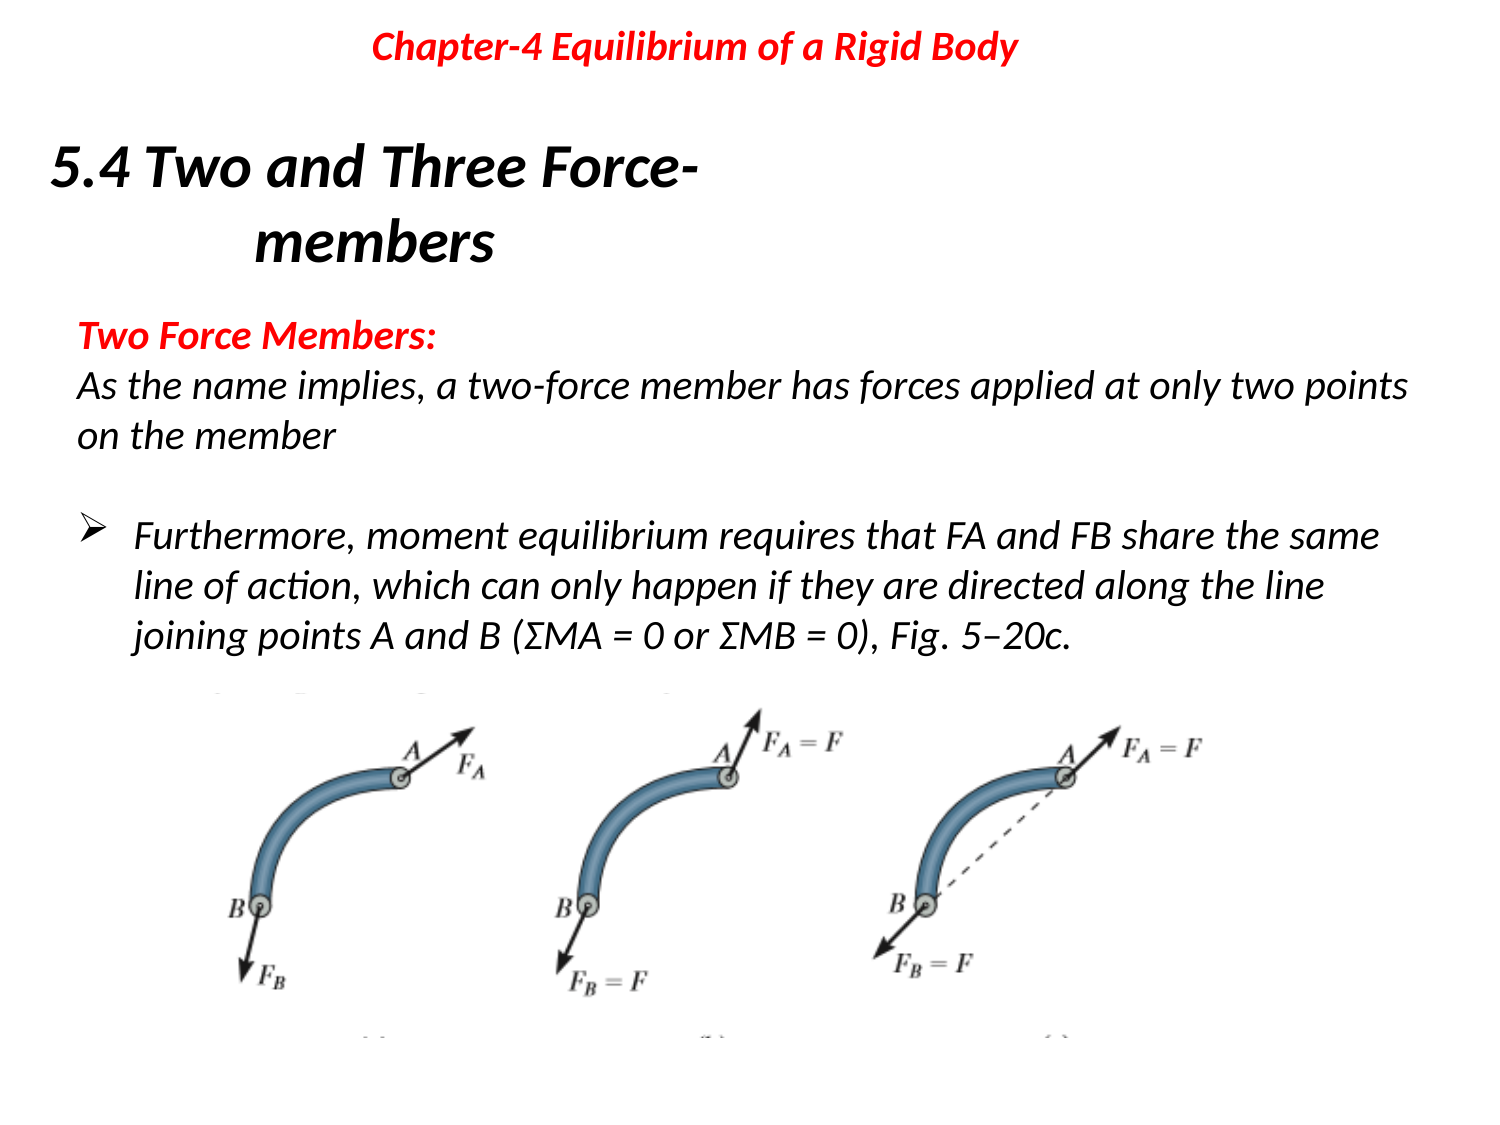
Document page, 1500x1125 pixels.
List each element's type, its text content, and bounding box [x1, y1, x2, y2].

picture [205, 693, 1238, 1038]
text_box 5.4 Two and Three Force-members [24, 124, 725, 275]
text_box Chapter-4 Equilibrium of a Rigid Body [345, 11, 1046, 77]
text_box Two Force Members: As the name implies, a two-force member has forces applied at only two points on the member Furthermore, moment equilibrium requires that FA and FB share the same line of action, which can only happen if they are directed along the line joining points A and B (ΣMA = 0 or ΣMB = 0), Fig. 5–20c. [62, 299, 1425, 665]
